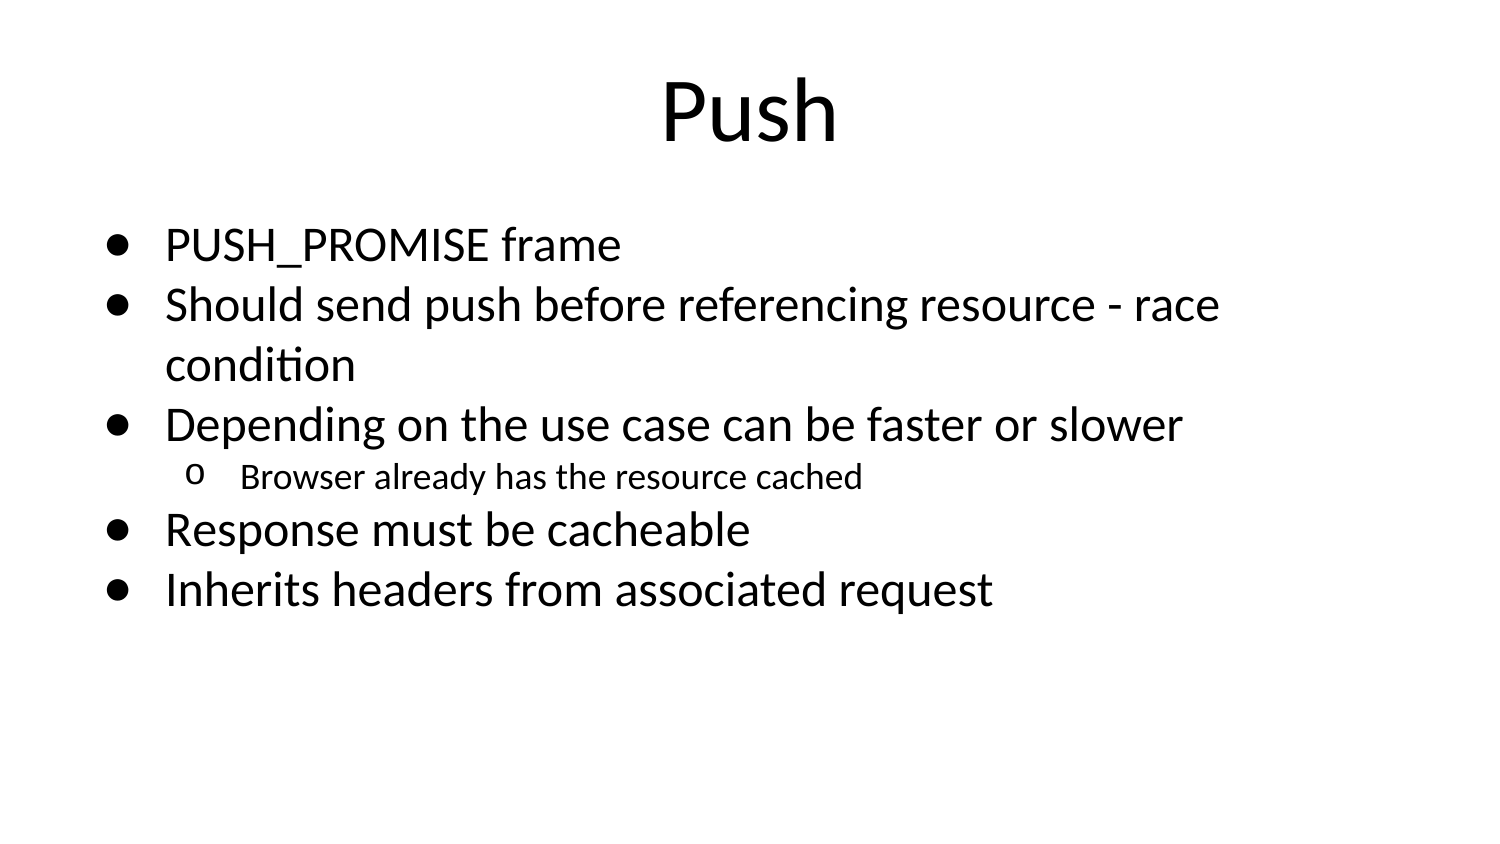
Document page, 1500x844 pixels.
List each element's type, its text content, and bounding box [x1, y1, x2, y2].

title Push [75, 33, 1425, 175]
list PUSH_PROMISE frame Should send push before referencing resource - race condition Depending on the use case can be faster or slower Browser already has the resource cached Response must be cacheable Inherits headers from associated request [75, 196, 1425, 808]
